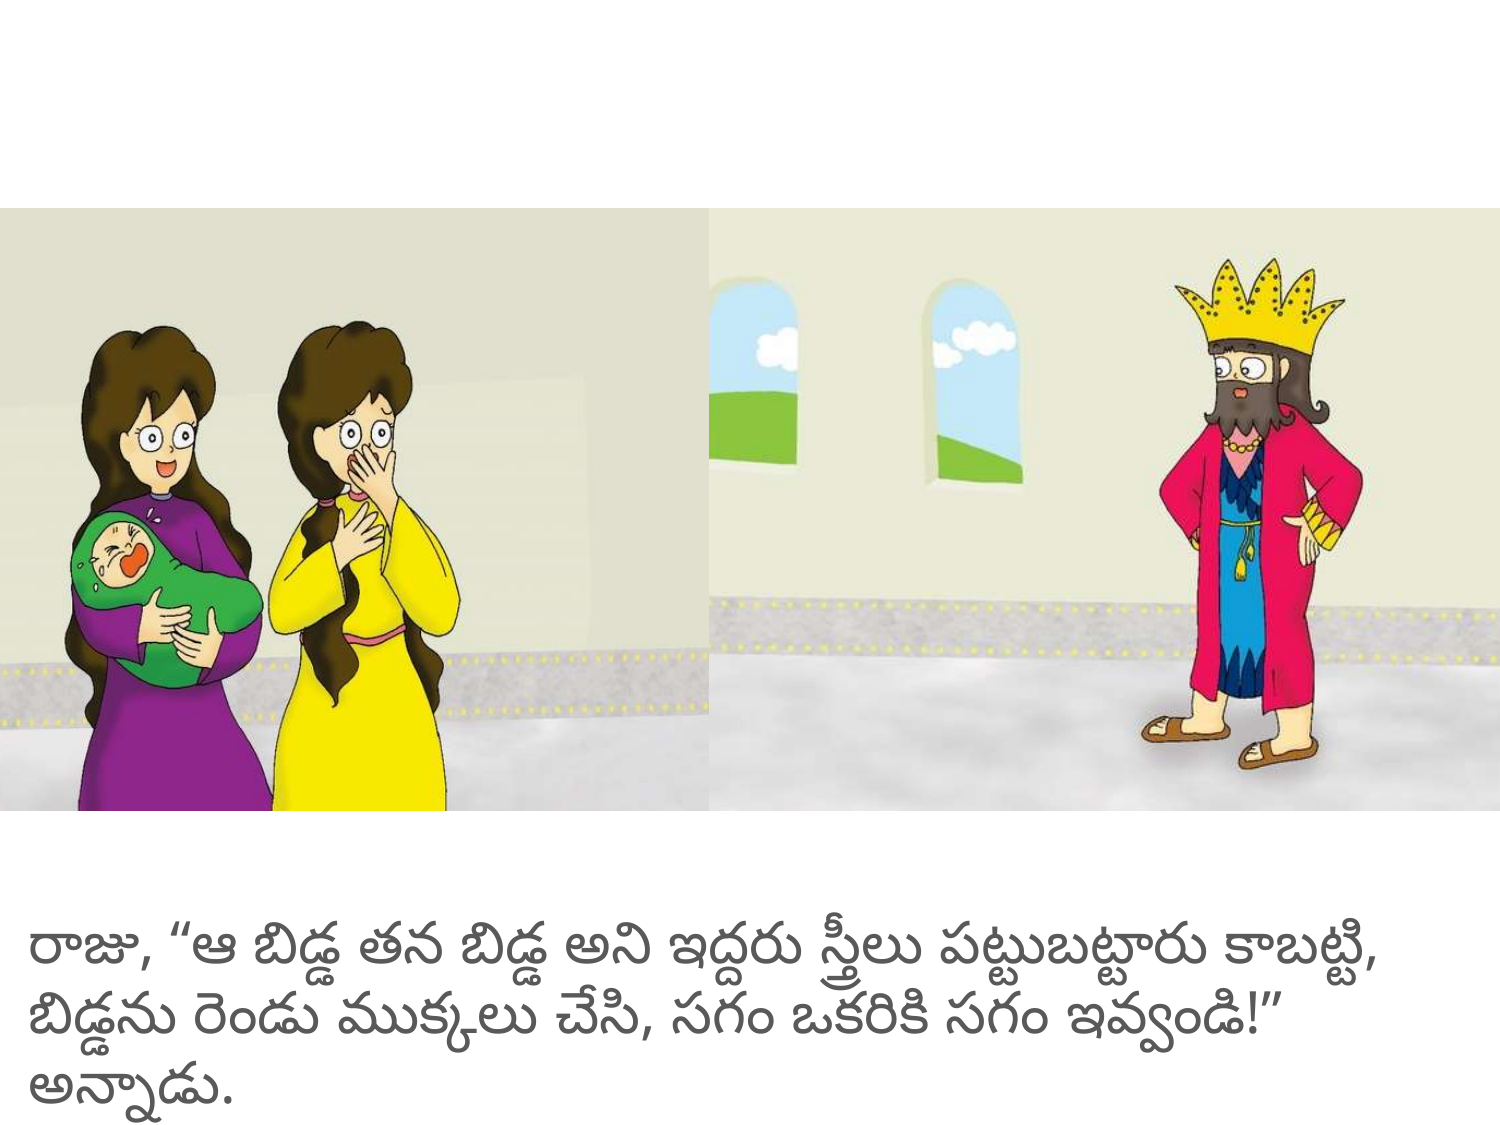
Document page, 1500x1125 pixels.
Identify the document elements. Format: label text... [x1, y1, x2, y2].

text_box రాజు, “ఆ బిడ్డ తన బిడ్డ అని ఇద్దరు స్త్రీలు పట్టుబట్టారు కాబట్టి, బిడ్డను రెండు ముక్కలు చేసి, సగం ఒకరికి సగం ఇవ్వండి!” అన్నాడు. [13, 897, 1499, 1123]
picture [0, 207, 1500, 811]
